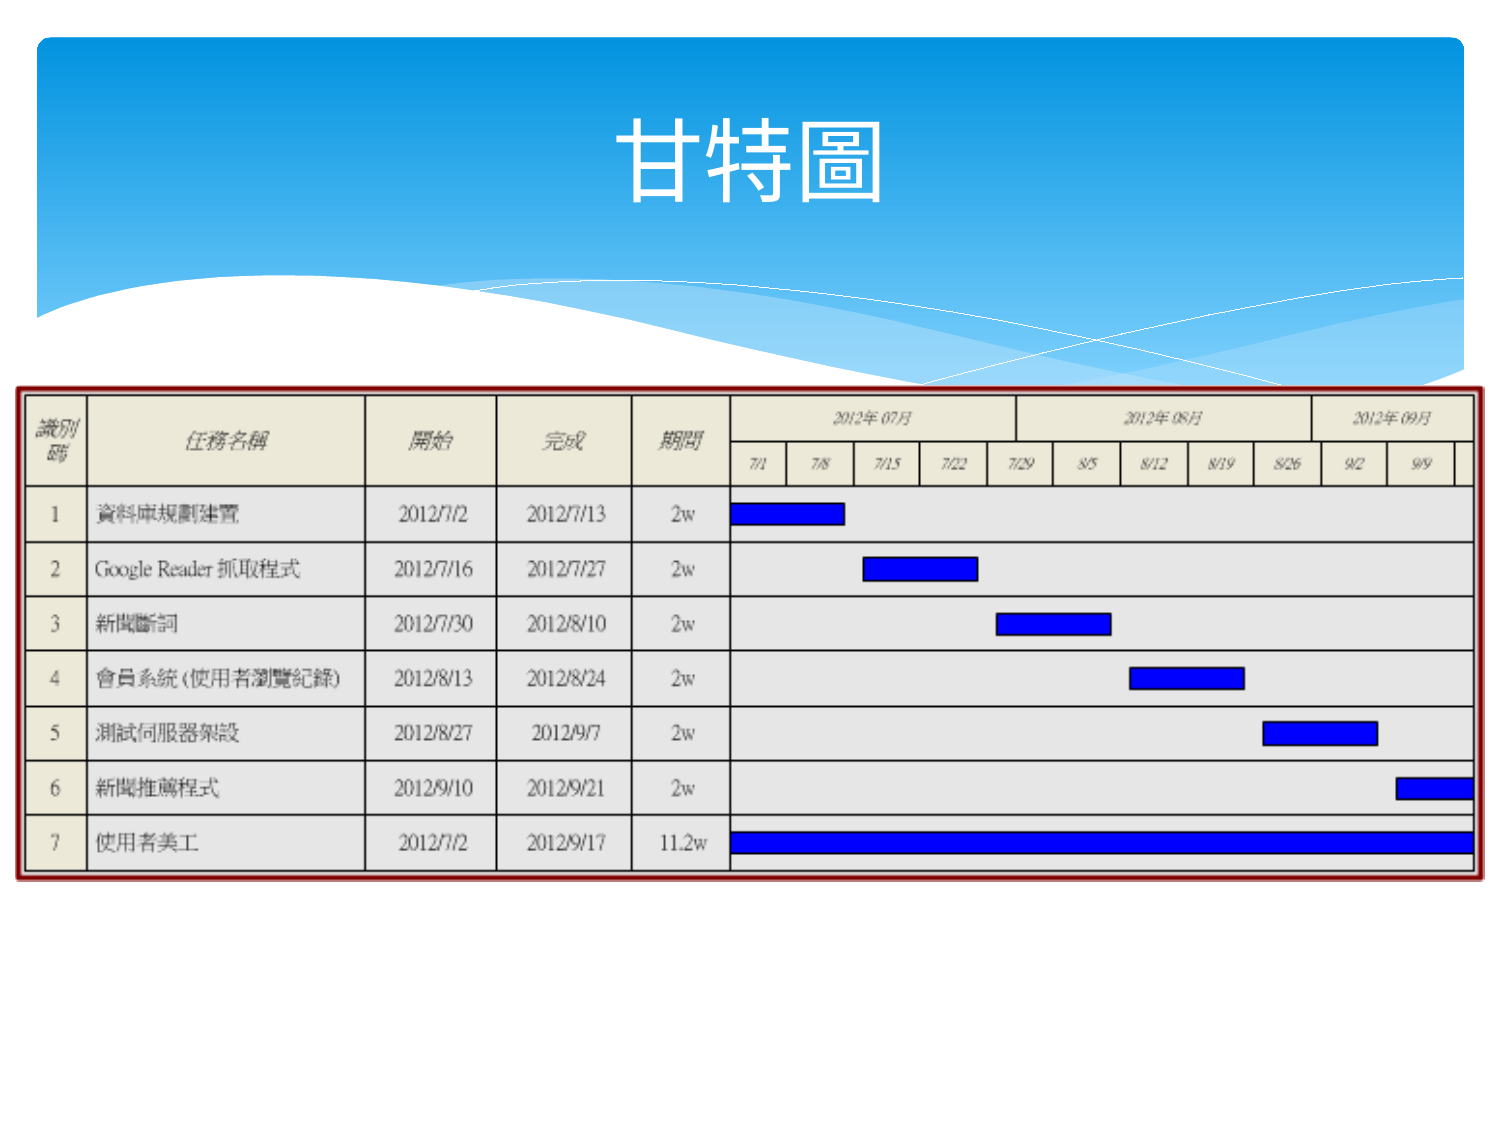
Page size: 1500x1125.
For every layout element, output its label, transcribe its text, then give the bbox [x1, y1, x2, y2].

picture [15, 385, 1485, 882]
title 甘特圖 [75, 55, 1425, 261]
